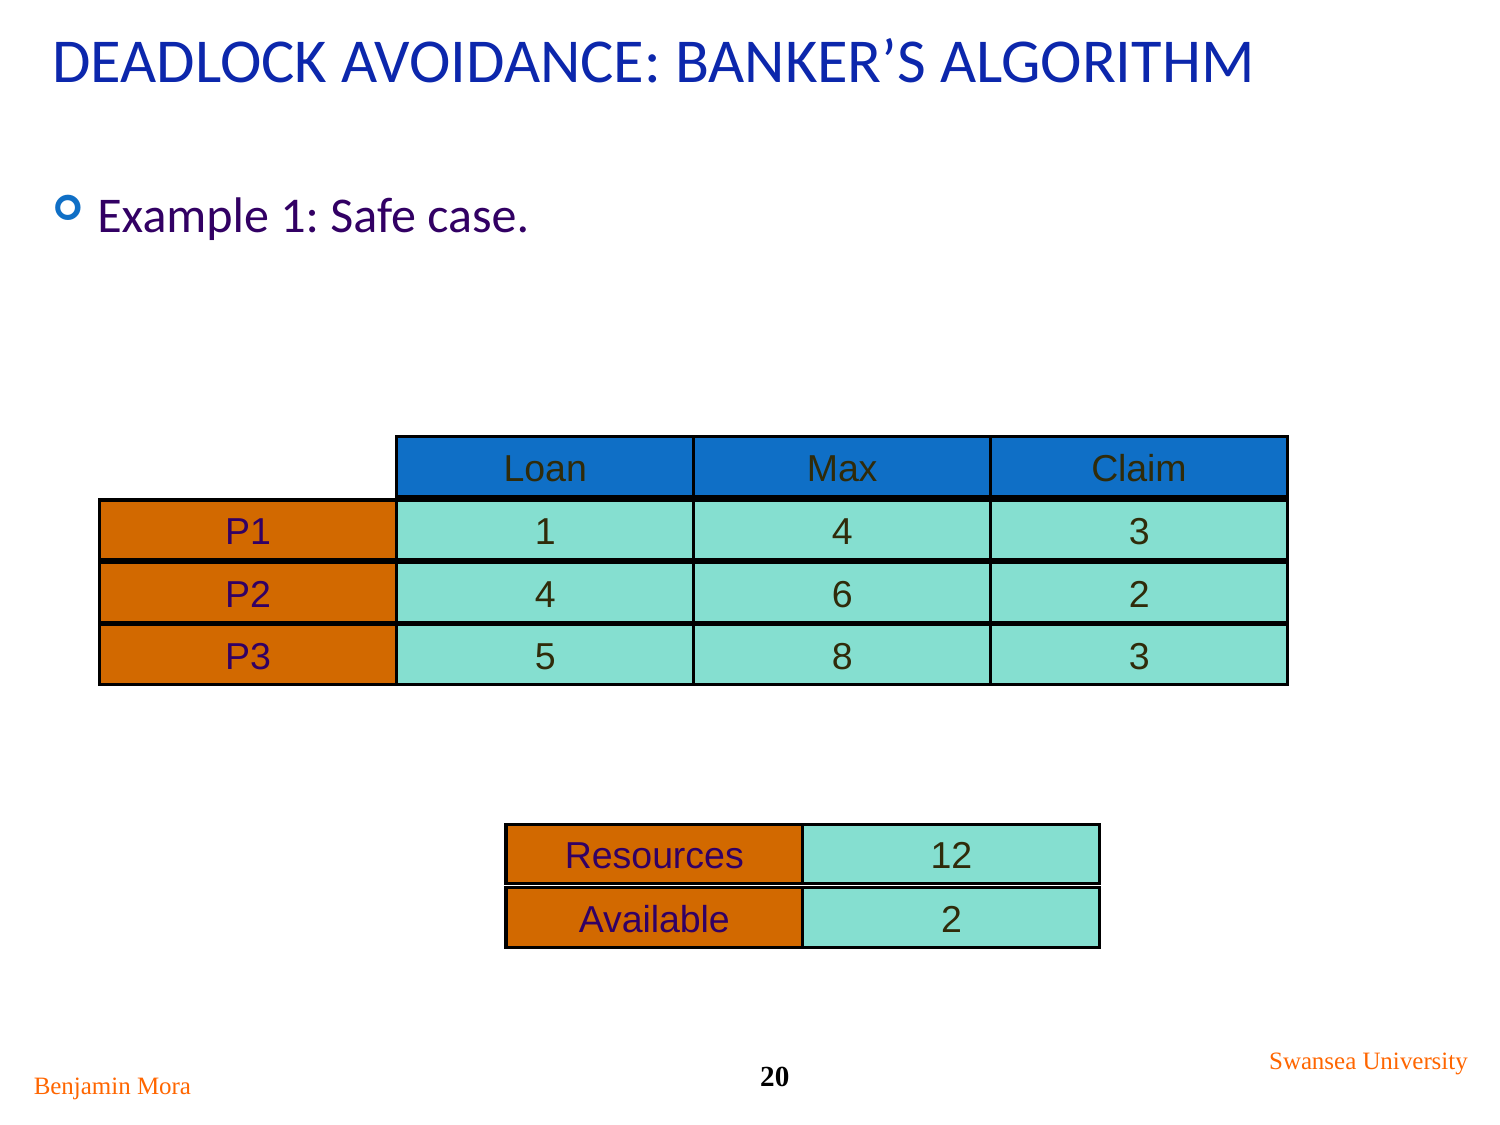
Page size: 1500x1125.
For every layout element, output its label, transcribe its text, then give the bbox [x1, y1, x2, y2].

text_box 2 [803, 887, 1100, 948]
text_box Max [693, 436, 990, 497]
text_box Claim [990, 436, 1288, 497]
text_box 2 [990, 562, 1288, 623]
text_box Available [505, 887, 803, 948]
text_box 3 [990, 624, 1288, 685]
text_box 4 [693, 499, 990, 560]
text_box Resources [505, 824, 803, 884]
text_box 20 [675, 1049, 875, 1100]
text_box 3 [990, 499, 1288, 560]
list Example 1: Safe case. [37, 174, 1463, 1038]
text_box 5 [397, 624, 693, 685]
text_box 12 [803, 824, 1100, 884]
text_box P3 [99, 624, 397, 685]
text_box P1 [99, 499, 397, 560]
text_box Benjamin Mora [12, 1062, 213, 1108]
title Deadlock avoidance: Banker’s Algorithm [37, 12, 1463, 150]
text_box P2 [99, 562, 397, 623]
text_box Swansea University [1249, 1037, 1488, 1083]
text_box 6 [693, 562, 990, 623]
text_box 1 [397, 499, 693, 560]
text_box Loan [396, 436, 693, 497]
text_box 8 [693, 624, 990, 685]
text_box 4 [397, 562, 693, 623]
